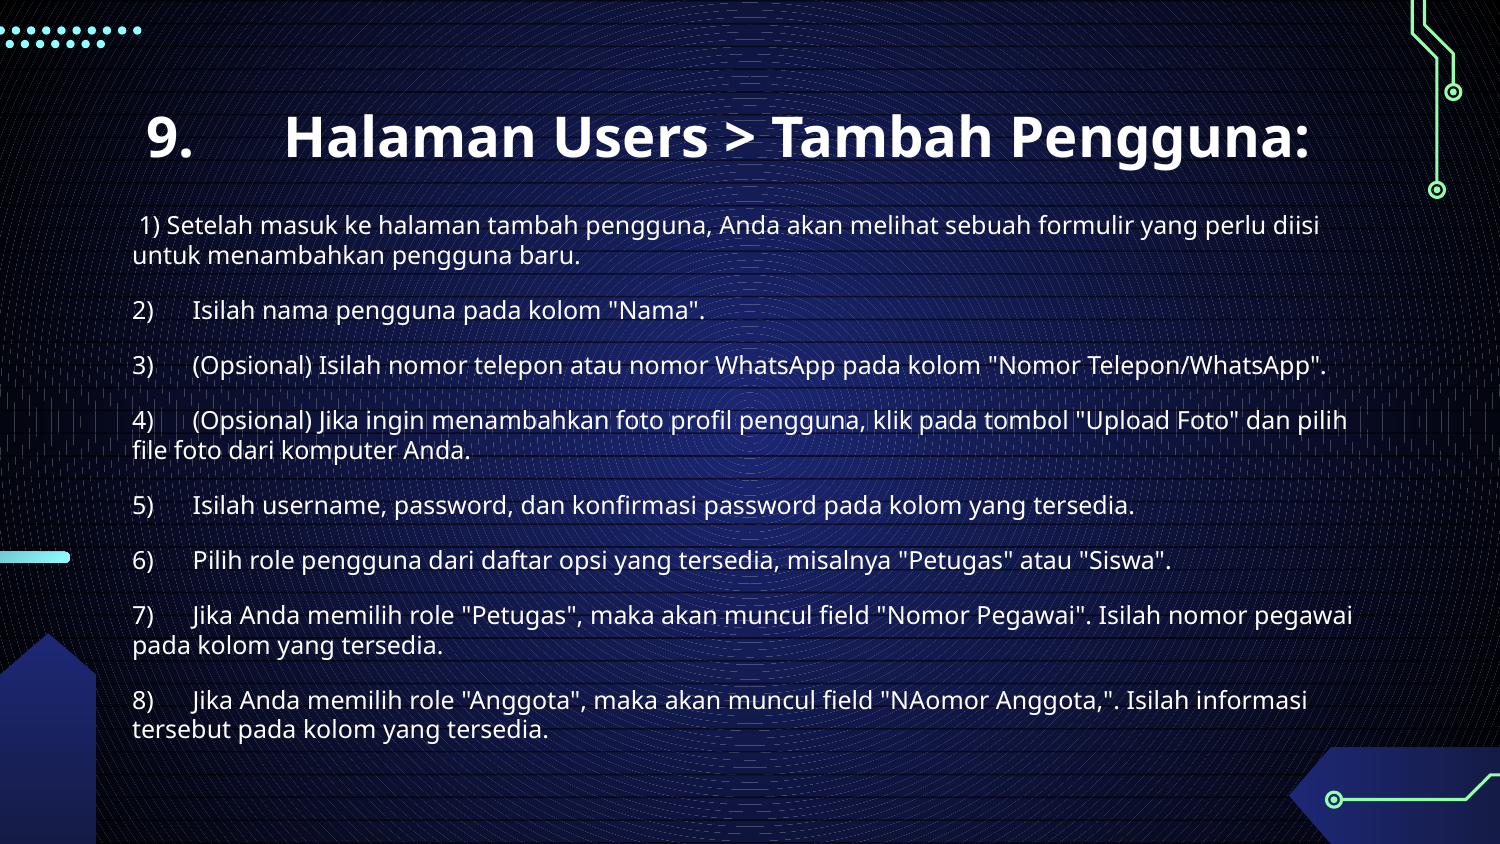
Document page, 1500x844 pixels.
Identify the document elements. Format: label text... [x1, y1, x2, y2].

title 9. Halaman Users > Tambah Pengguna: [116, 88, 1383, 183]
list 1) Setelah masuk ke halaman tambah pengguna, Anda akan melihat sebuah formulir yang perlu diisi untuk menambahkan pengguna baru. 2) Isilah nama pengguna pada kolom "Nama". 3) (Opsional) Isilah nomor telepon atau nomor WhatsApp pada kolom "Nomor Telepon/WhatsApp". 4) (Opsional) Jika ingin menambahkan foto profil pengguna, klik pada tombol "Upload Foto" dan pilih file foto dari komputer Anda. 5) Isilah username, password, dan konfirmasi password pada kolom yang tersedia. 6) Pilih role pengguna dari daftar opsi yang tersedia, misalnya "Petugas" atau "Siswa". 7) Jika Anda memilih role "Petugas", maka akan muncul field "Nomor Pegawai". Isilah nomor pegawai pada kolom yang tersedia. 8) Jika Anda memilih role "Anggota", maka akan muncul field "NAomor Anggota,". Isilah informasi tersebut pada kolom yang tersedia. [116, 194, 1383, 756]
